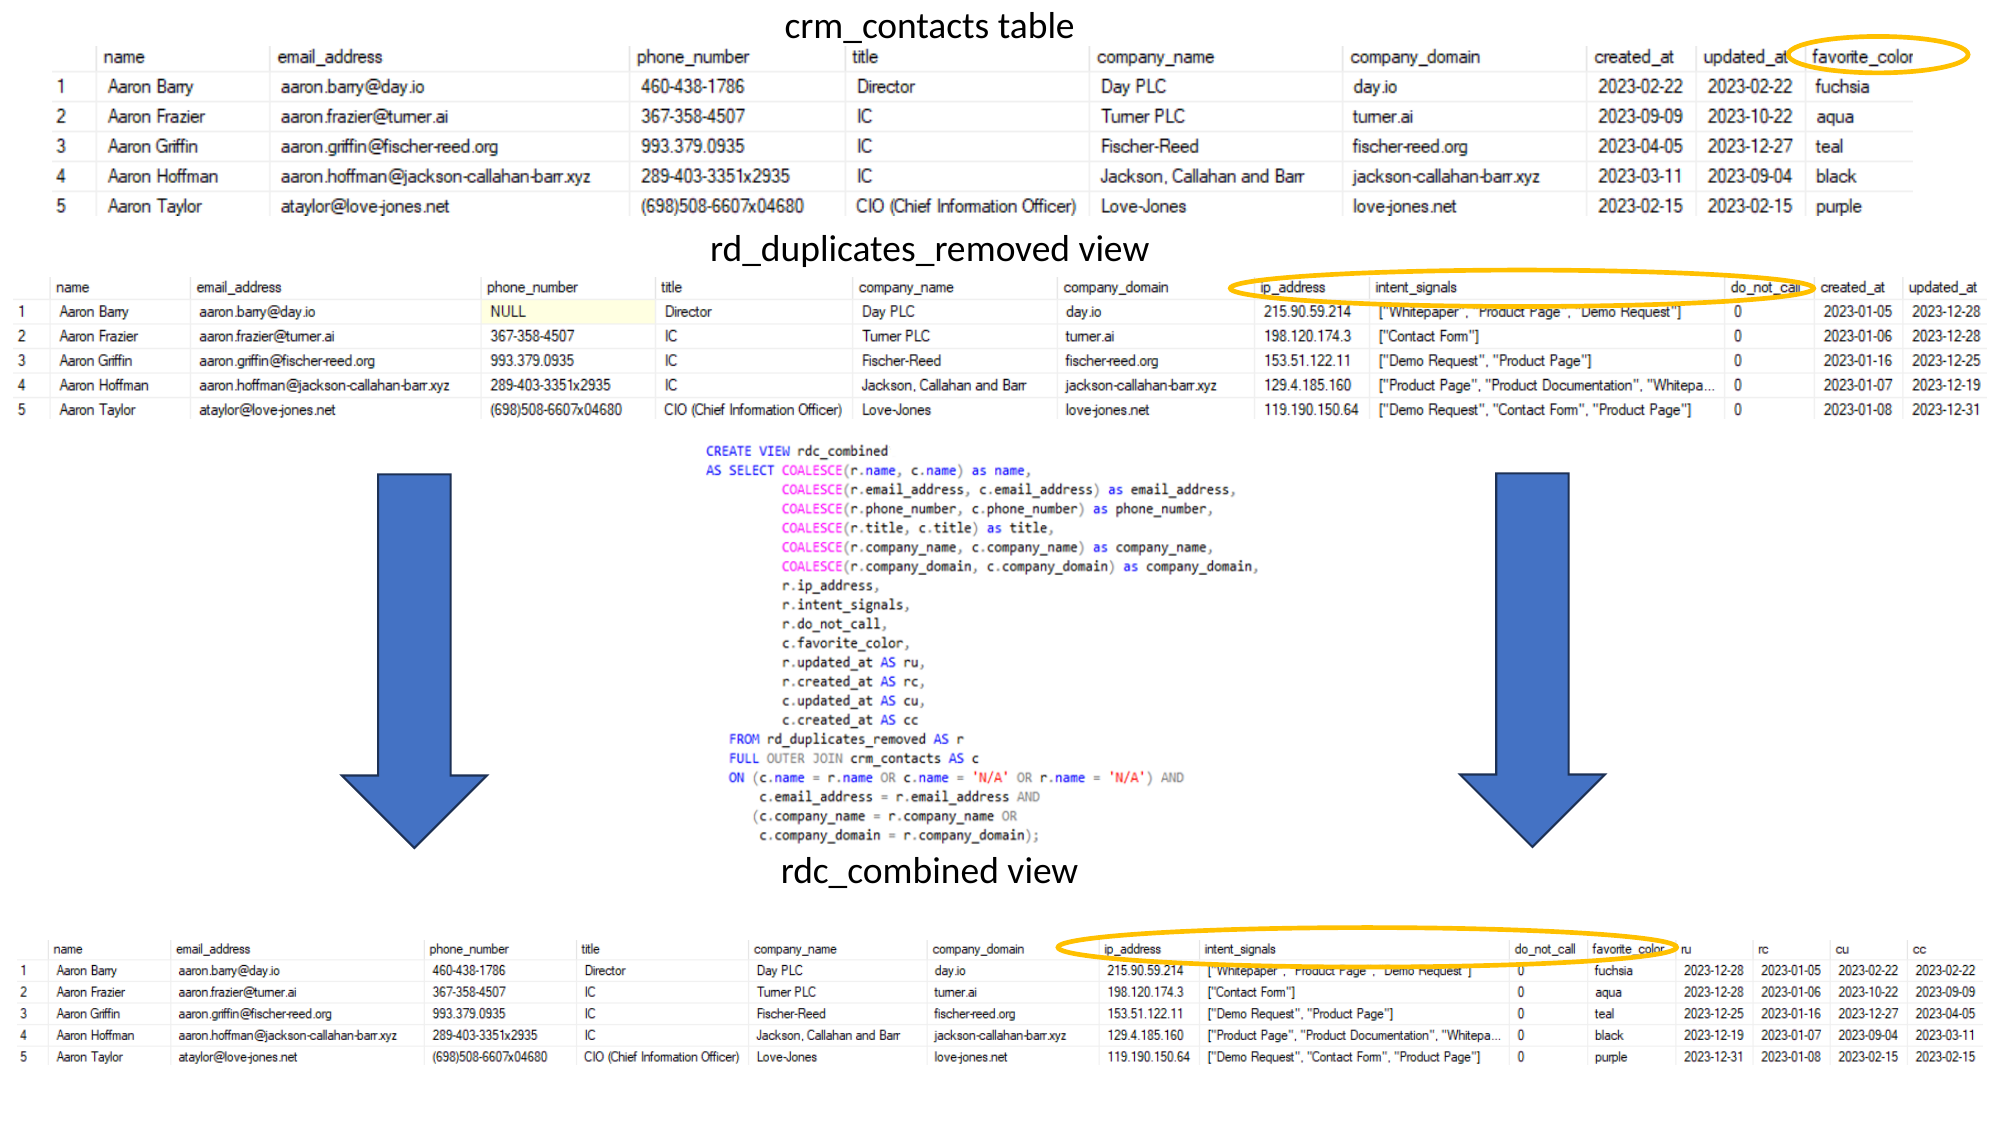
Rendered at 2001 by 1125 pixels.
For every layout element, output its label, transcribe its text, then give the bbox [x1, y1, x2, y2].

picture [52, 46, 1913, 216]
picture [17, 940, 1983, 1065]
text_box crm_contacts table [769, 0, 1091, 46]
text_box rdc_combined view [766, 848, 1094, 899]
text_box [339, 473, 490, 850]
text_box [1457, 472, 1608, 849]
text_box [1796, 35, 1970, 73]
text_box rd_duplicates_removed view [695, 216, 1165, 277]
text_box [1281, 269, 1763, 277]
picture [703, 439, 1262, 848]
text_box [1073, 926, 1661, 940]
picture [13, 277, 1987, 419]
